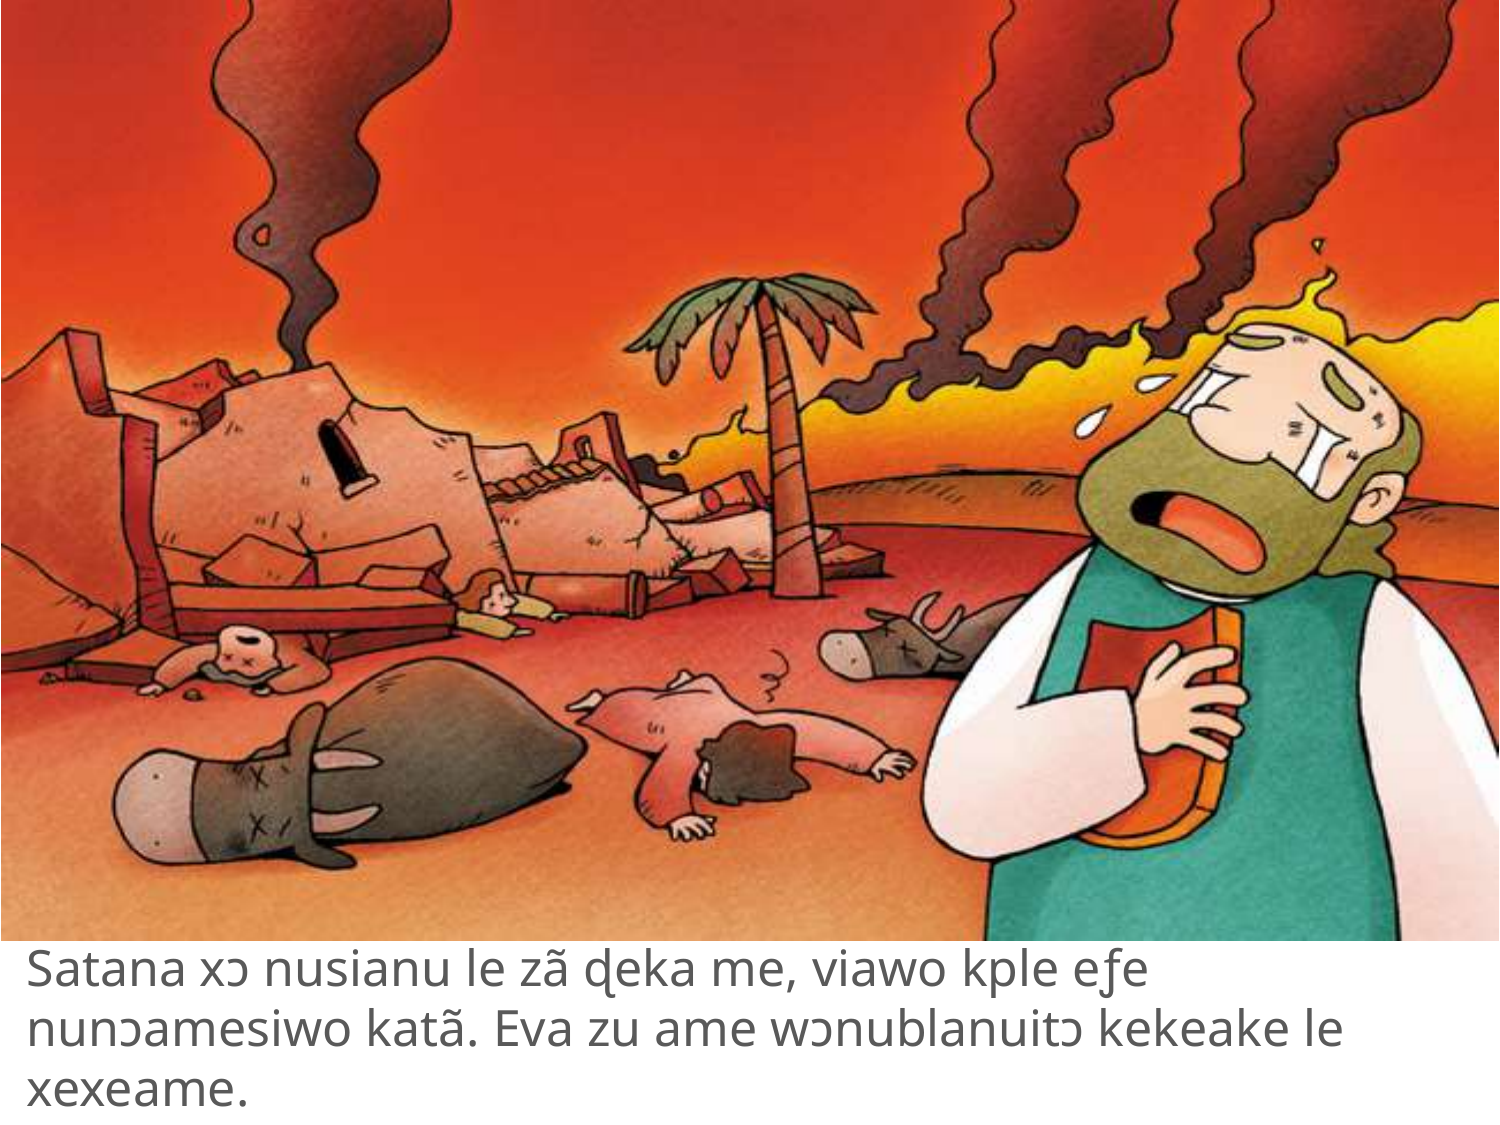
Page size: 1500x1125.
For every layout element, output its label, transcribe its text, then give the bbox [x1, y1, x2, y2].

picture [1, 0, 1499, 941]
text_box Satana xɔ nusianu le zã ɖeka me, viawo kple eƒe nunɔamesiwo katã. Eva zu ame wɔnublanuitɔ kekeake le xexeame. [11, 948, 1498, 1124]
